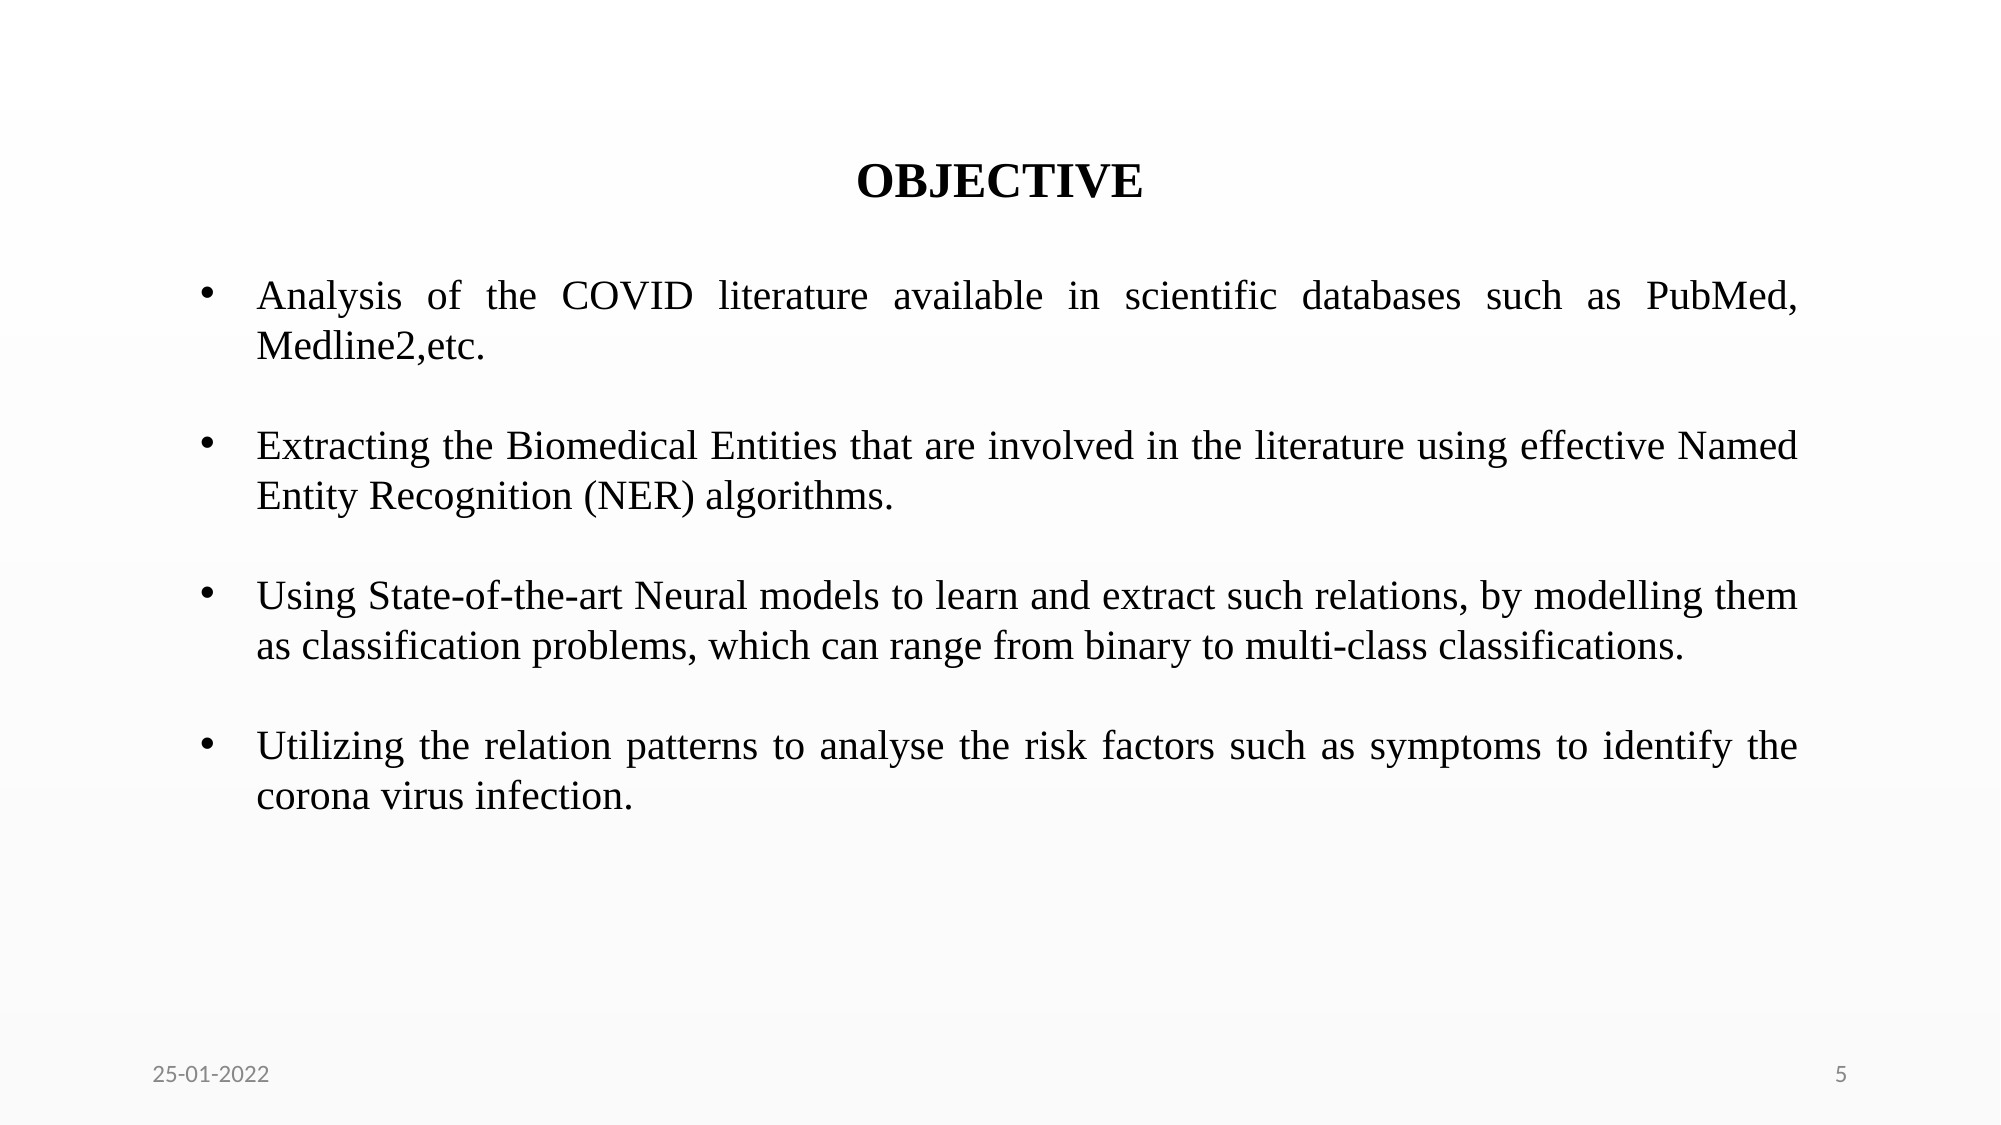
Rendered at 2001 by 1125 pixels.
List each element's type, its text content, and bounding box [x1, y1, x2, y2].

text_box OBJECTIVE Analysis of the COVID literature available in scientific databases such as PubMed, Medline2,etc. Extracting the Biomedical Entities that are involved in the literature using effective Named Entity Recognition (NER) algorithms. Using State-of-the-art Neural models to learn and extract such relations, by modelling them as classification problems, which can range from binary to multi-class classifications. Utilizing the relation patterns to analyse the risk factors such as symptoms to identify the corona virus infection. [185, 140, 1815, 1125]
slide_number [137, 1042, 185, 1103]
slide_number 5 [1815, 1042, 1863, 1103]
